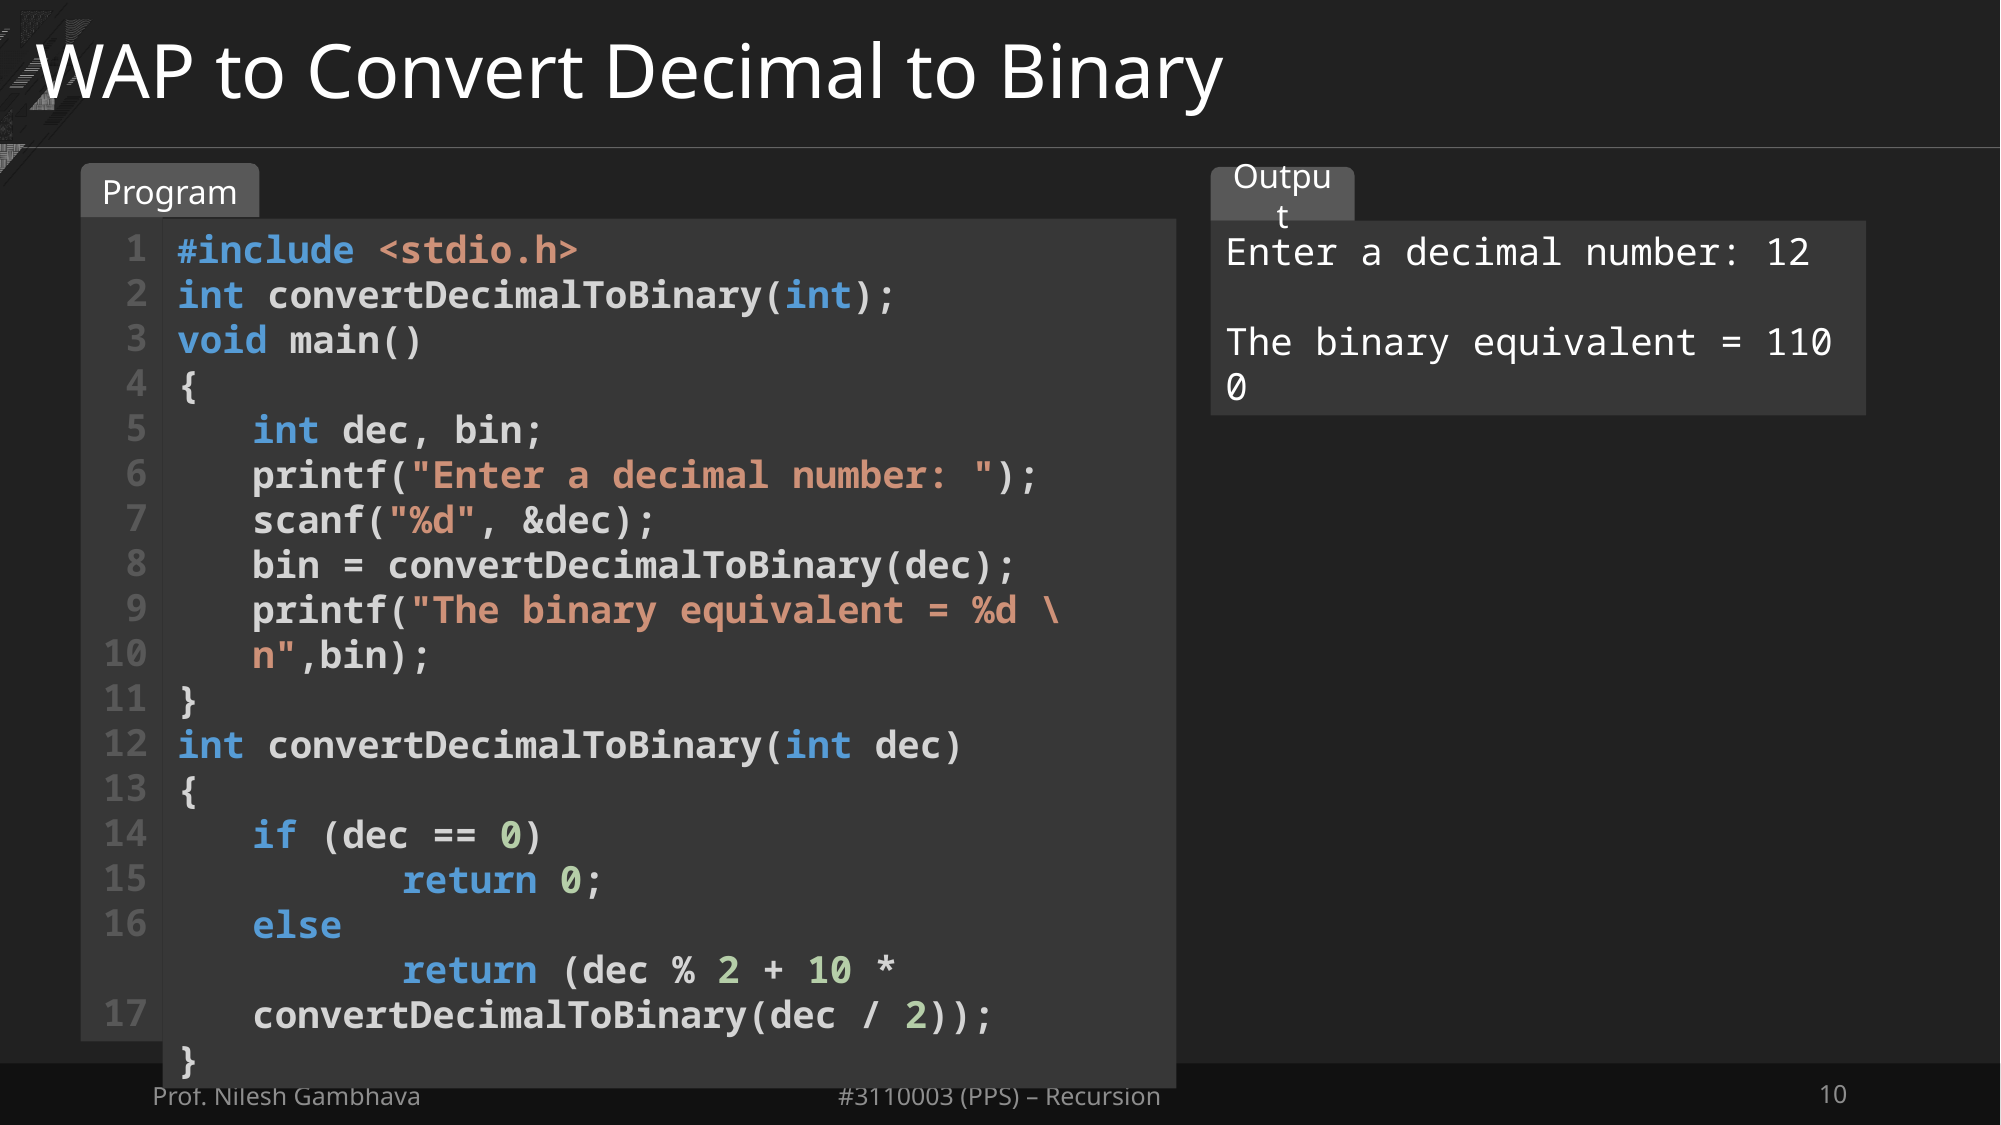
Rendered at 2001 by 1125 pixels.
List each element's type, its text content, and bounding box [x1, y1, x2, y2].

text_box Enter a decimal number: 12 The binary equivalent = 1100 [1210, 220, 1867, 416]
text_box Output [1209, 165, 1356, 222]
text_box 1 2 3 4 5 6 7 8 9 10 11 12 13 14 15 16 17 [80, 219, 163, 1042]
text_box Program [79, 162, 261, 219]
title WAP to Convert Decimal to Binary [0, 0, 2000, 148]
text_box #include <stdio.h> int convertDecimalToBinary(int); void main() { int dec, bin; printf("Enter a decimal number: "); scanf("%d", &dec); bin = convertDecimalToBinary(dec); printf("The binary equivalent = %d \n",bin); } int convertDecimalToBinary(int dec) { if (dec == 0) return 0; else return (dec % 2 + 10 * convertDecimalToBinary(dec / 2)); } [162, 218, 1177, 1089]
